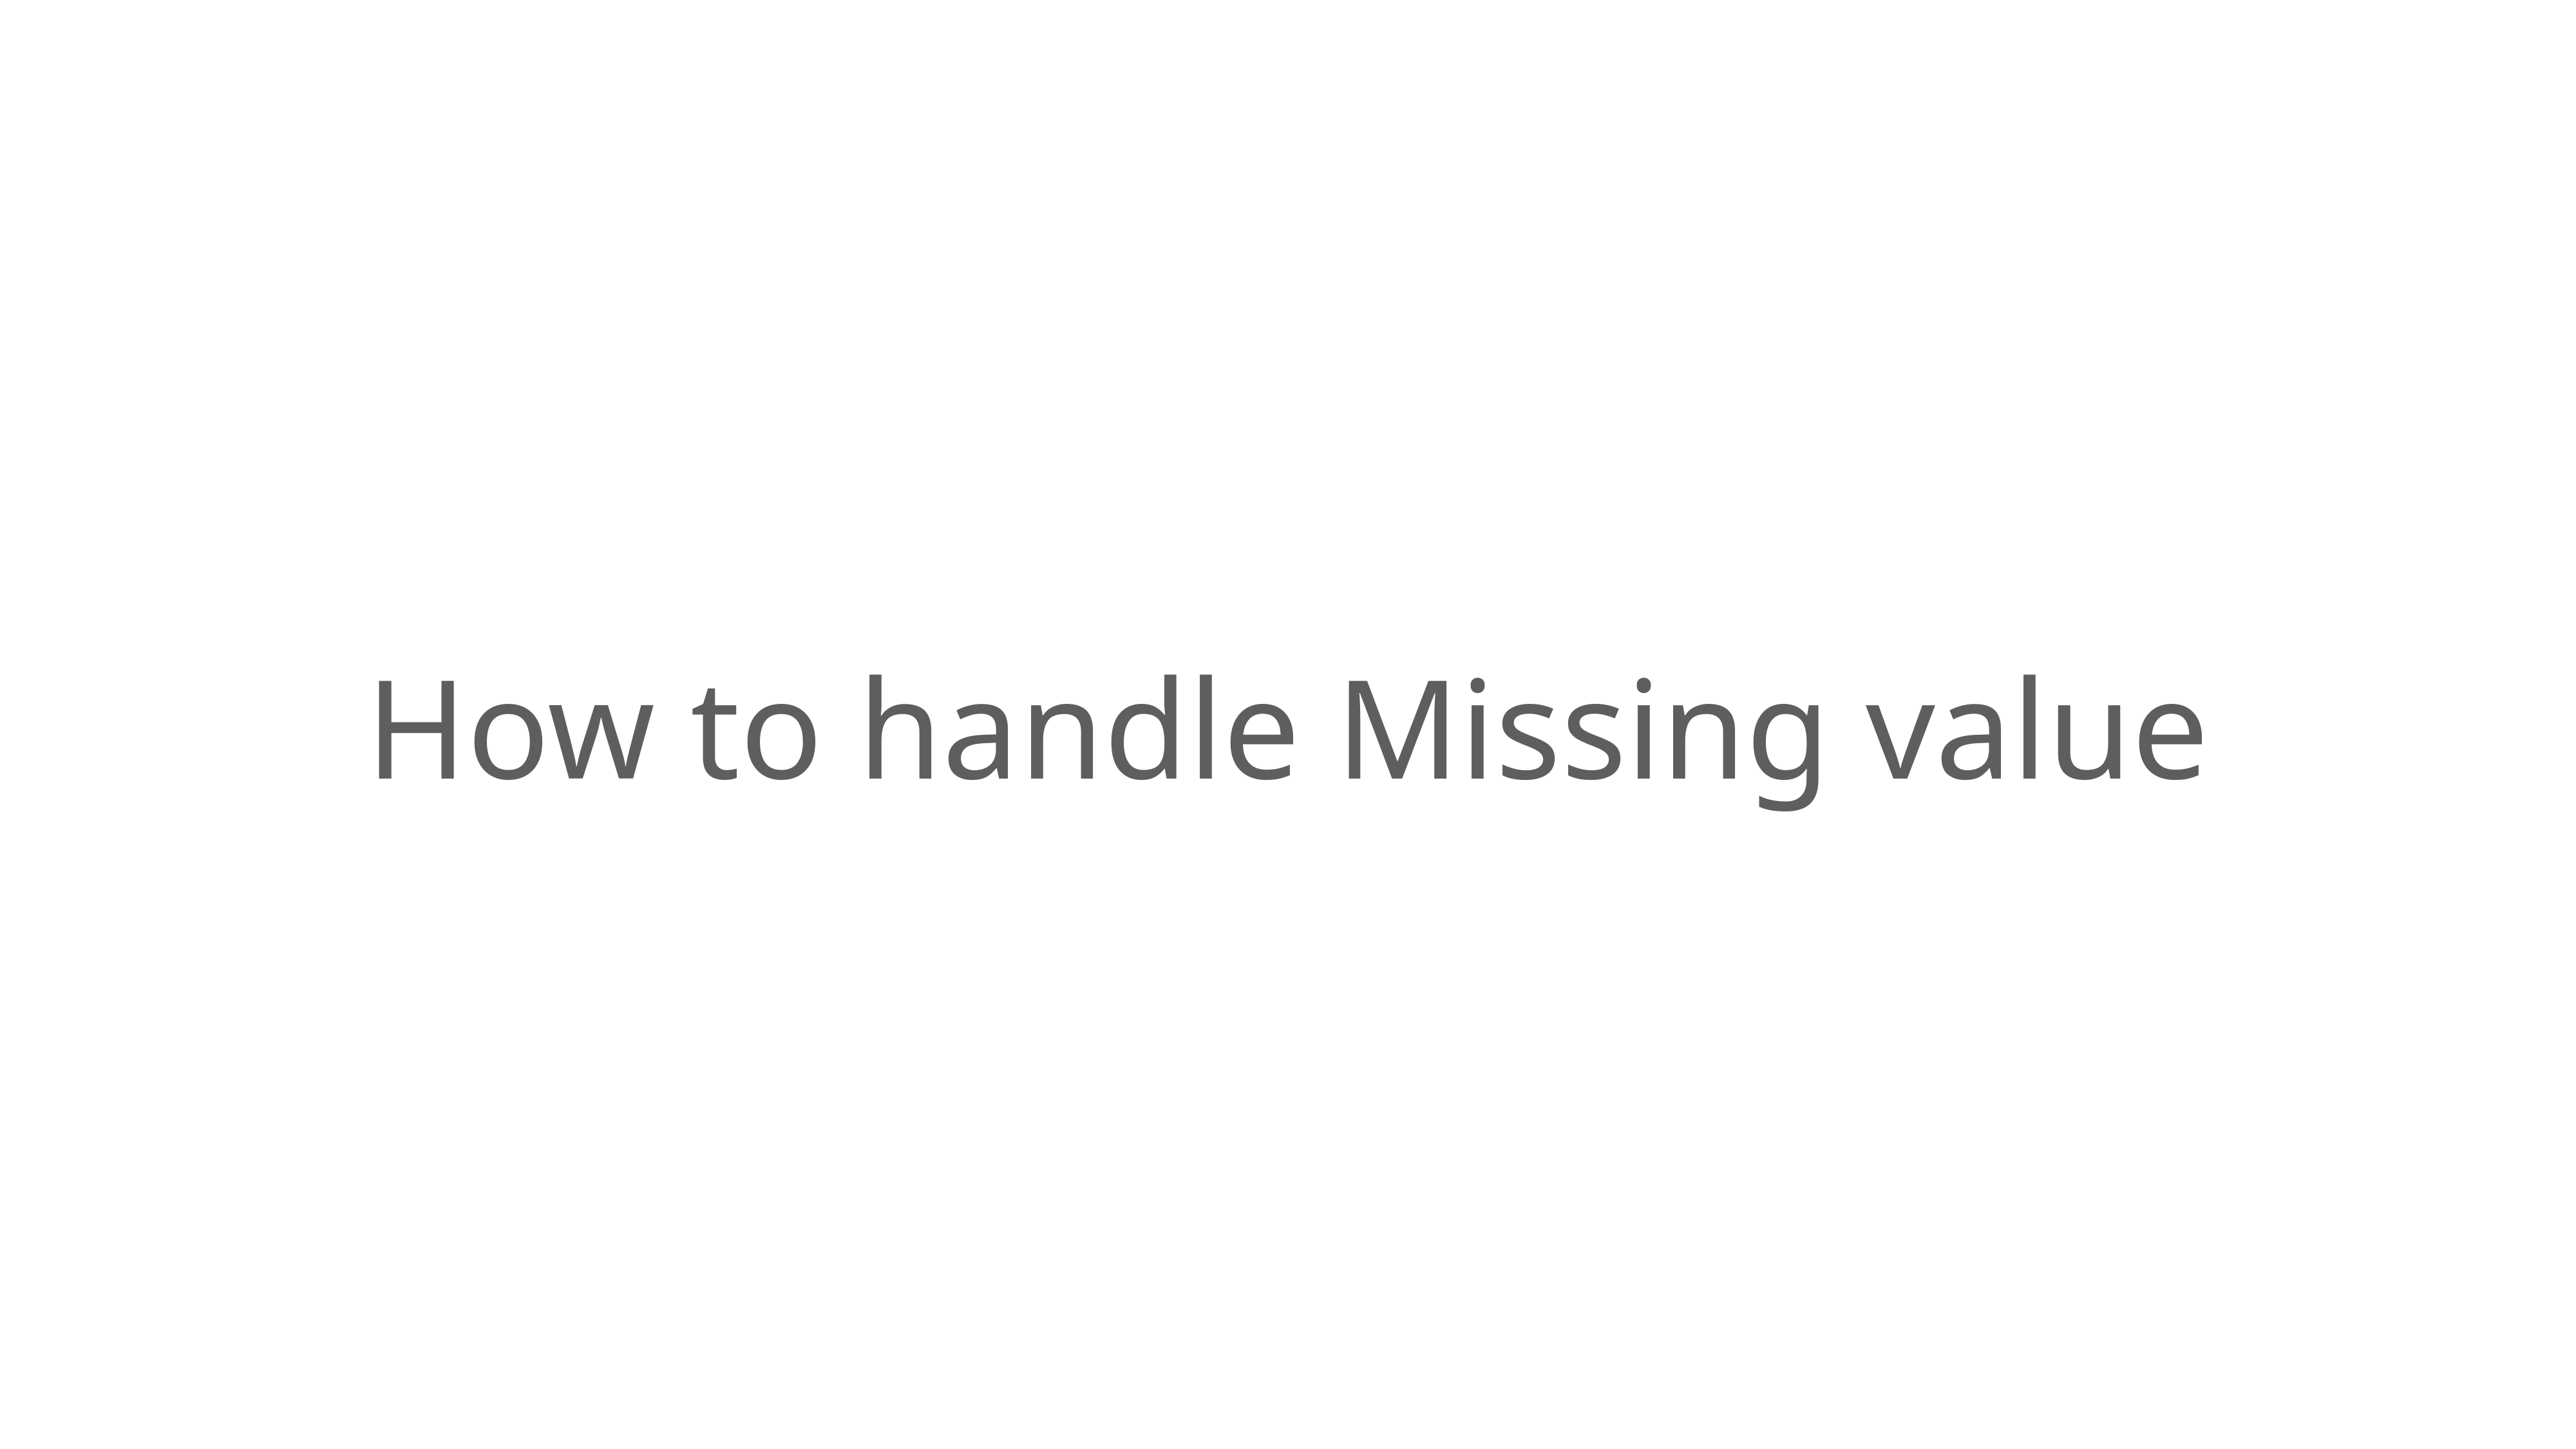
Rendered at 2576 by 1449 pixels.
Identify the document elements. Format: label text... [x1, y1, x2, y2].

text_box How to handle Missing value [361, 637, 2215, 812]
